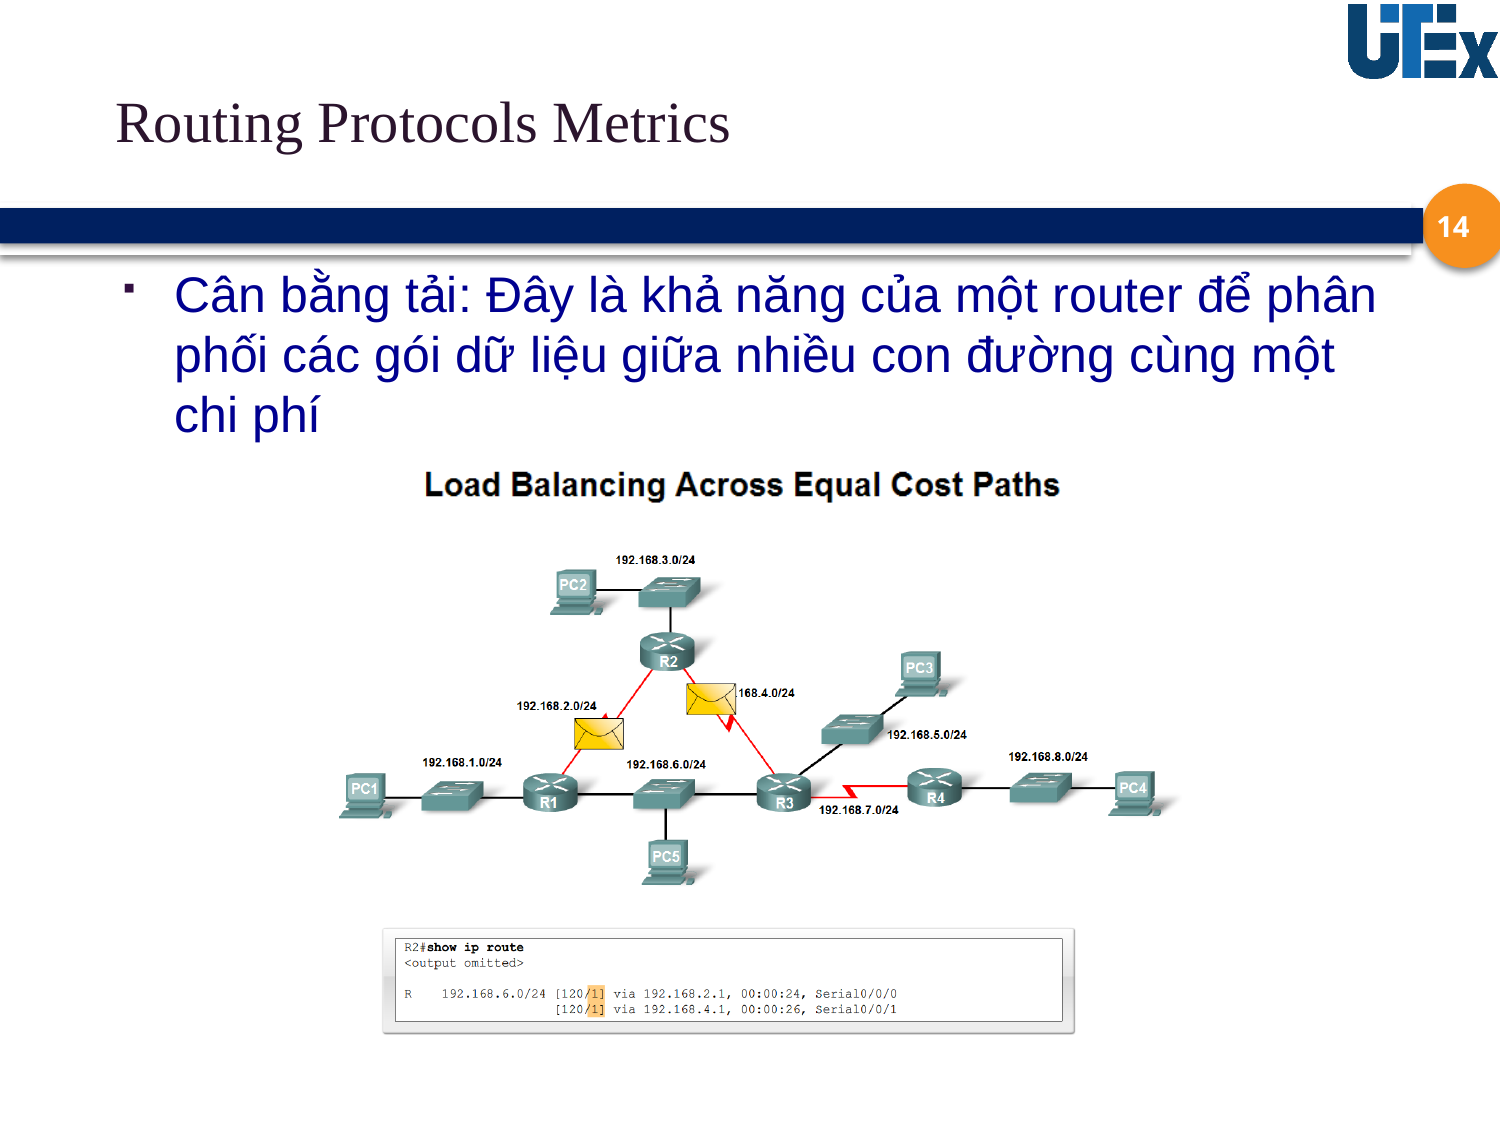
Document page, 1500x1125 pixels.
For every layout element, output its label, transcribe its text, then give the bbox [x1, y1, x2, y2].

picture [415, 463, 1082, 514]
title Routing Protocols Metrics [100, 37, 1438, 200]
picture [1348, 4, 1498, 79]
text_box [315, 532, 1182, 1039]
list Cân bằng tải: Đây là khả năng của một router để phân phối các gói dữ liệu giữa nhiều con đường cùng một chi phí [107, 255, 1411, 1062]
slide_number 14 [1409, 208, 1497, 249]
